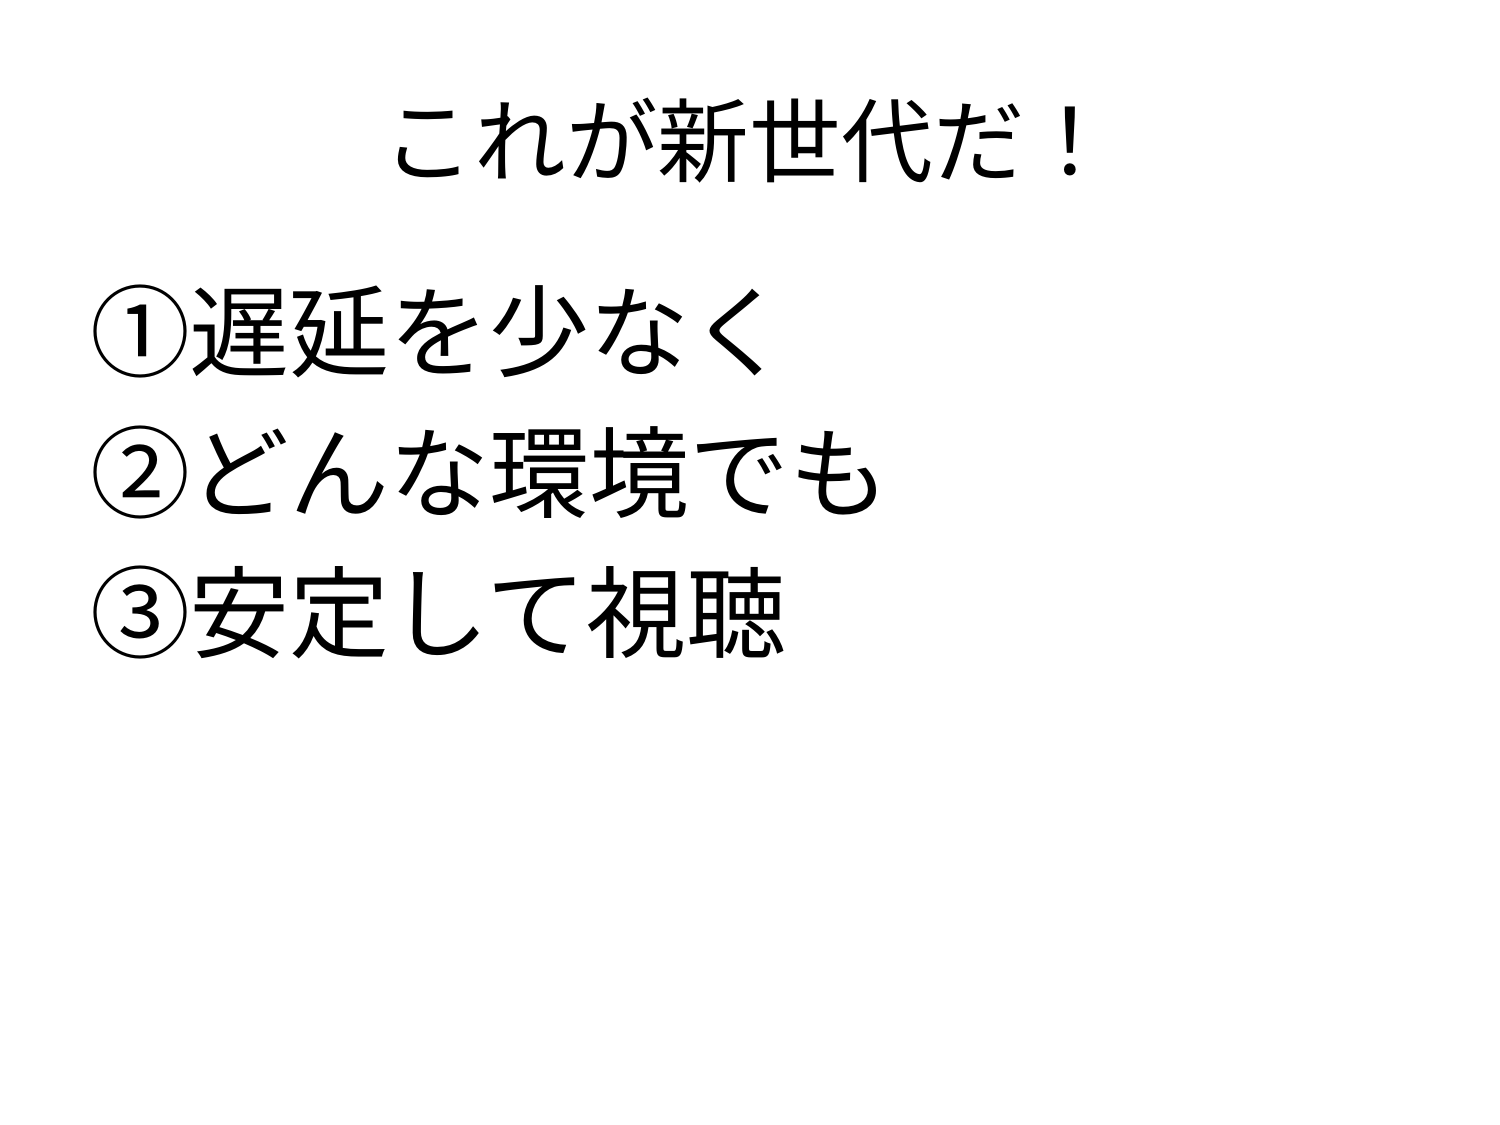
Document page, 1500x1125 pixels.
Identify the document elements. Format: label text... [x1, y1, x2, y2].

list 遅延を少なく どんな環境でも 安定して視聴 [75, 262, 1425, 1005]
title これが新世代だ！ [75, 45, 1425, 233]
